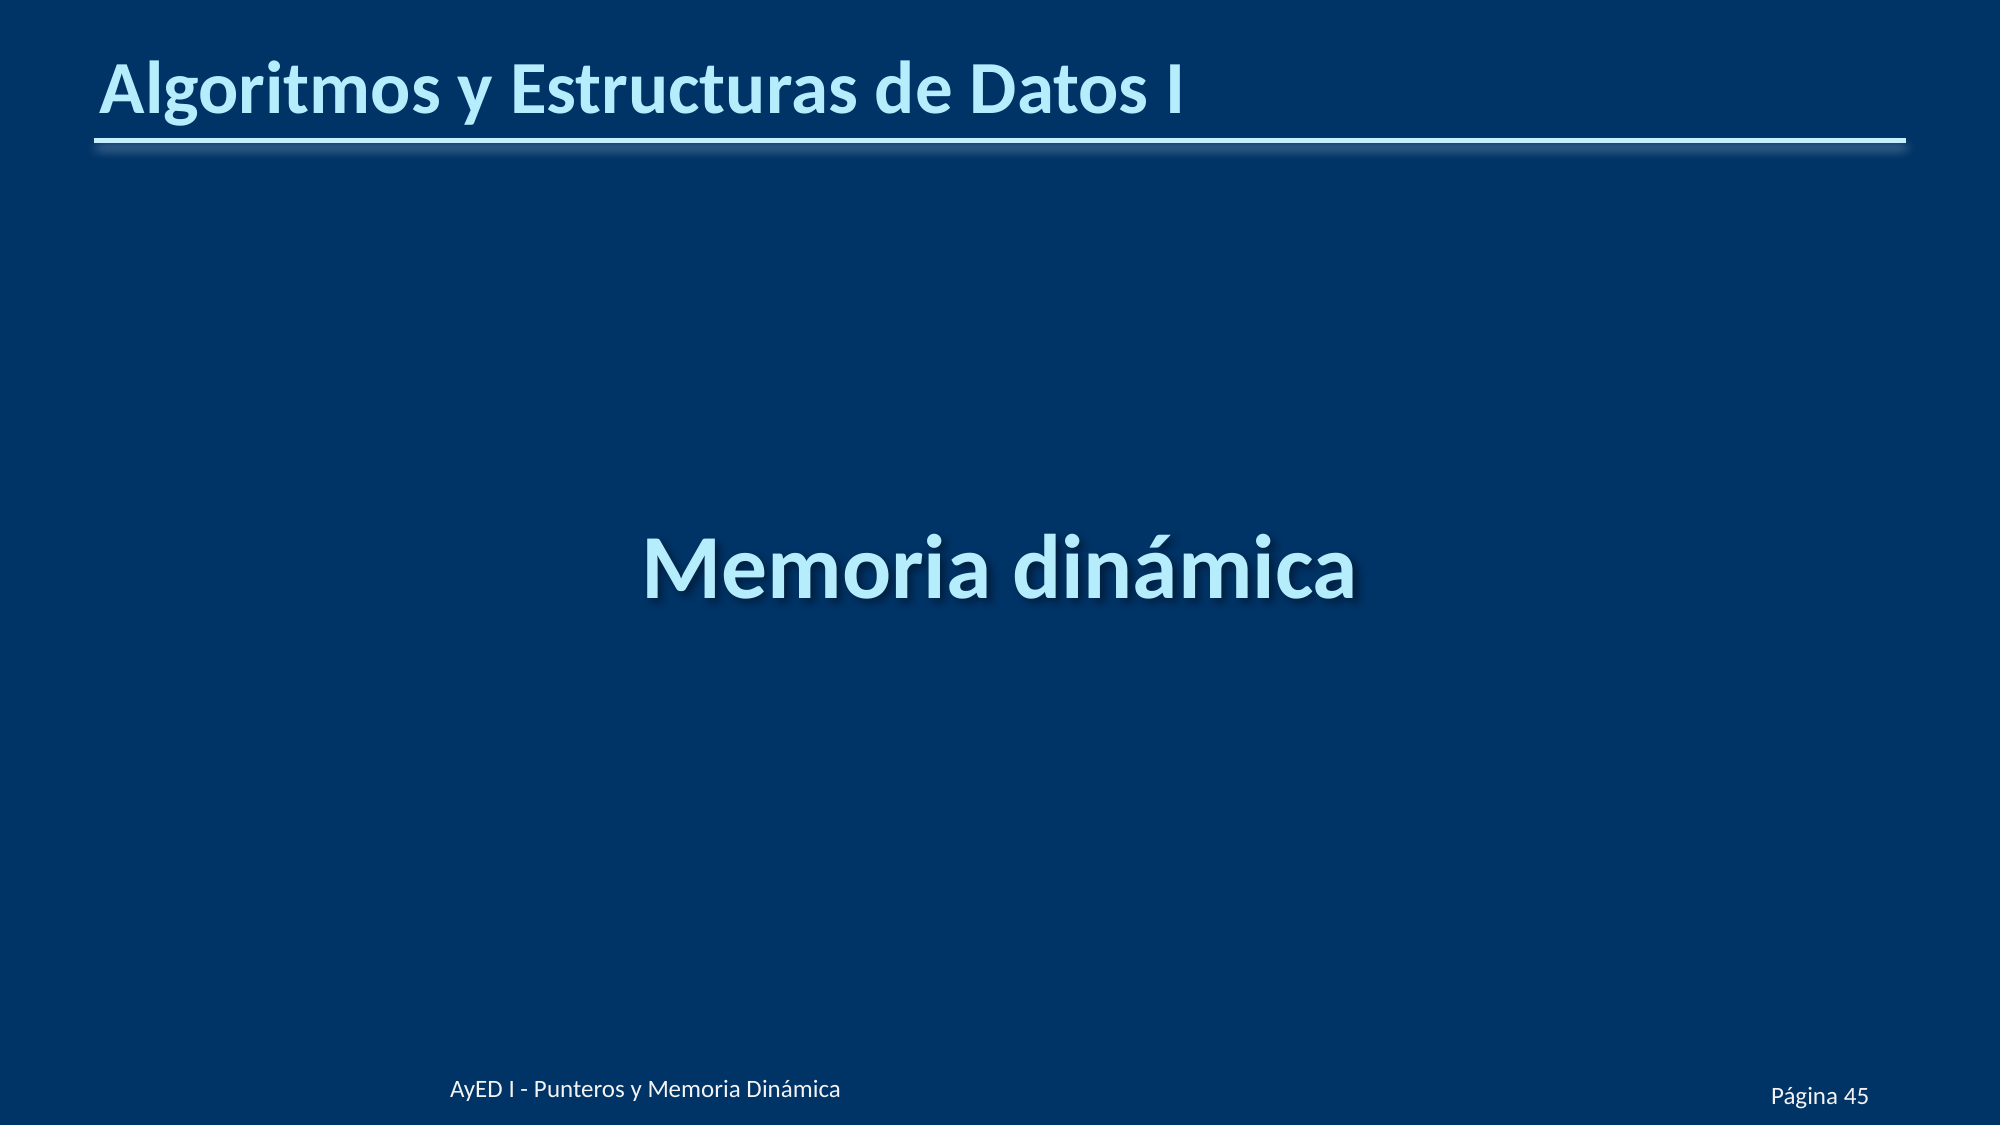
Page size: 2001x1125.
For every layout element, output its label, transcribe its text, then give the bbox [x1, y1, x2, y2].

footer AyED I - Punteros y Memoria Dinámica [450, 1042, 1364, 1103]
text_box Memoria dinámica [626, 499, 1374, 624]
title Algoritmos y Estructuras de Datos I [99, 46, 1900, 129]
slide_number Página 45 [1672, 1049, 1870, 1110]
